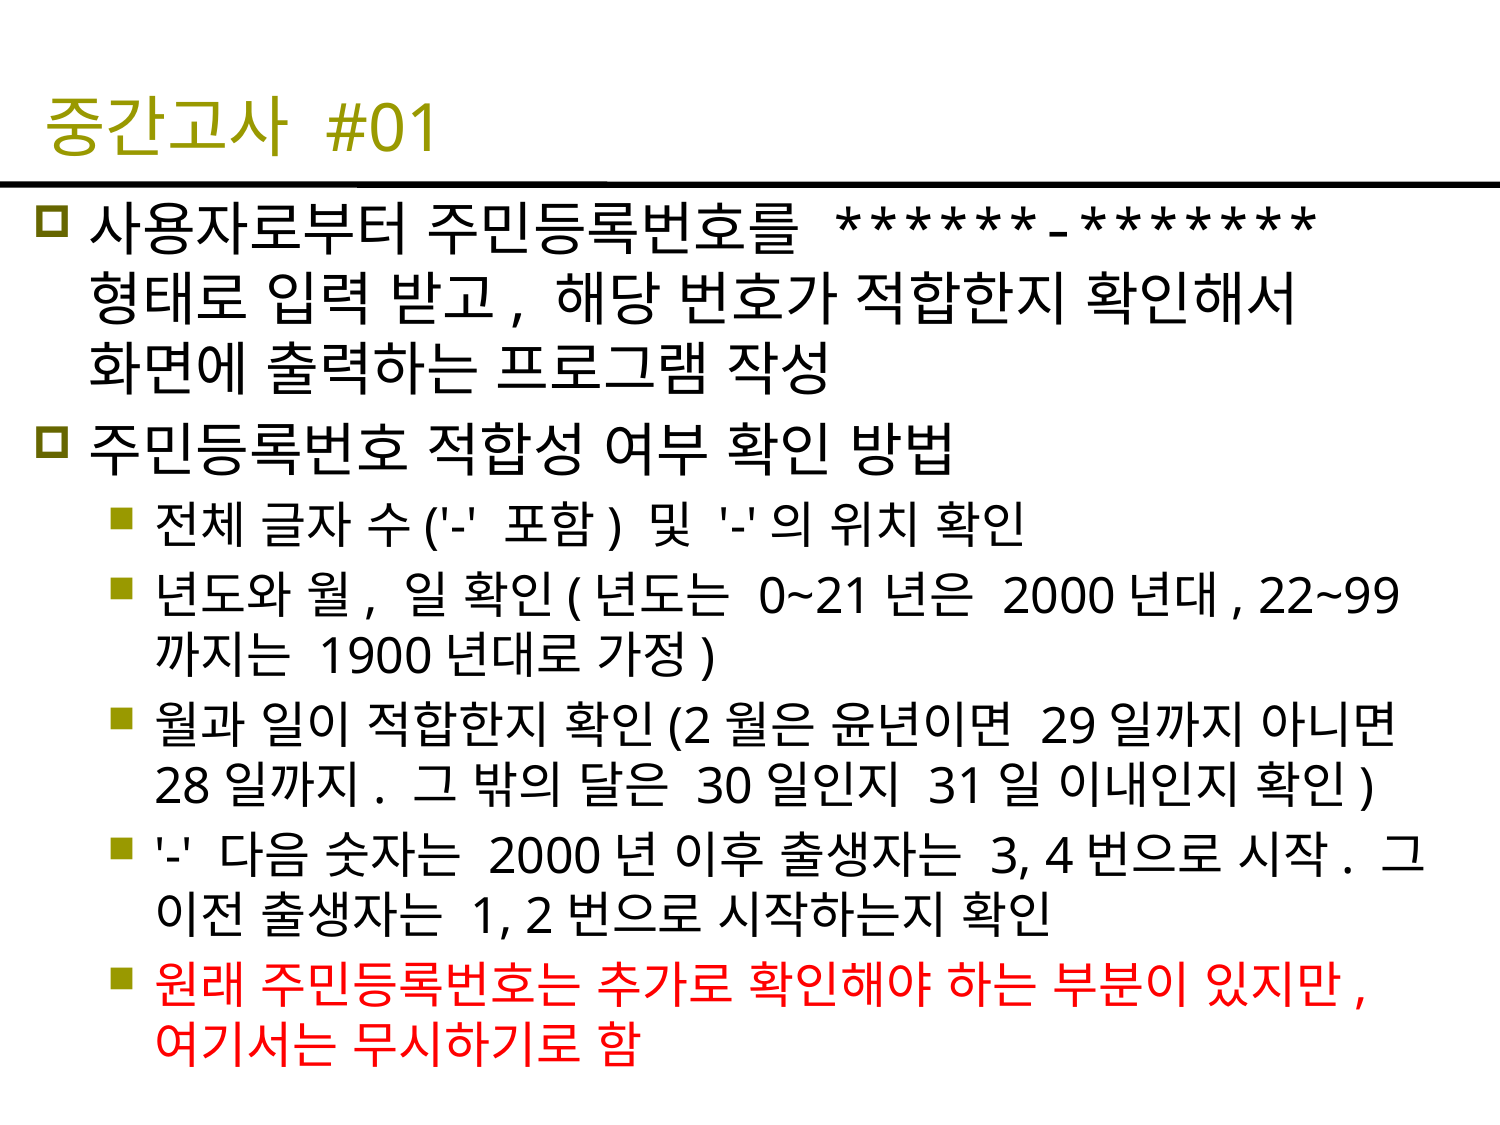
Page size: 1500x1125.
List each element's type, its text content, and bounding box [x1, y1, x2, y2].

title 중간고사 #01 [29, 45, 1471, 173]
list 사용자로부터 주민등록번호를 ******-******* 형태로 입력 받고, 해당 번호가 적합한지 확인해서 화면에 출력하는 프로그램 작성 주민등록번호 적합성 여부 확인 방법 전체 글자 수('-' 포함) 및 '-'의 위치 확인 년도와 월, 일 확인(년도는 0~21년은 2000년대, 22~99까지는 1900년대로 가정) 월과 일이 적합한지 확인(2월은 윤년이면 29일까지 아니면 28일까지. 그 밖의 달은 30일인지 31일 이내인지 확인) '-' 다음 숫자는 2000년 이후 출생자는 3, 4번으로 시작. 그 이전 출생자는 1, 2번으로 시작하는지 확인 원래 주민등록번호는 추가로 확인해야 하는 부분이 있지만, 여기서는 무시하기로 함 [17, 184, 1483, 983]
